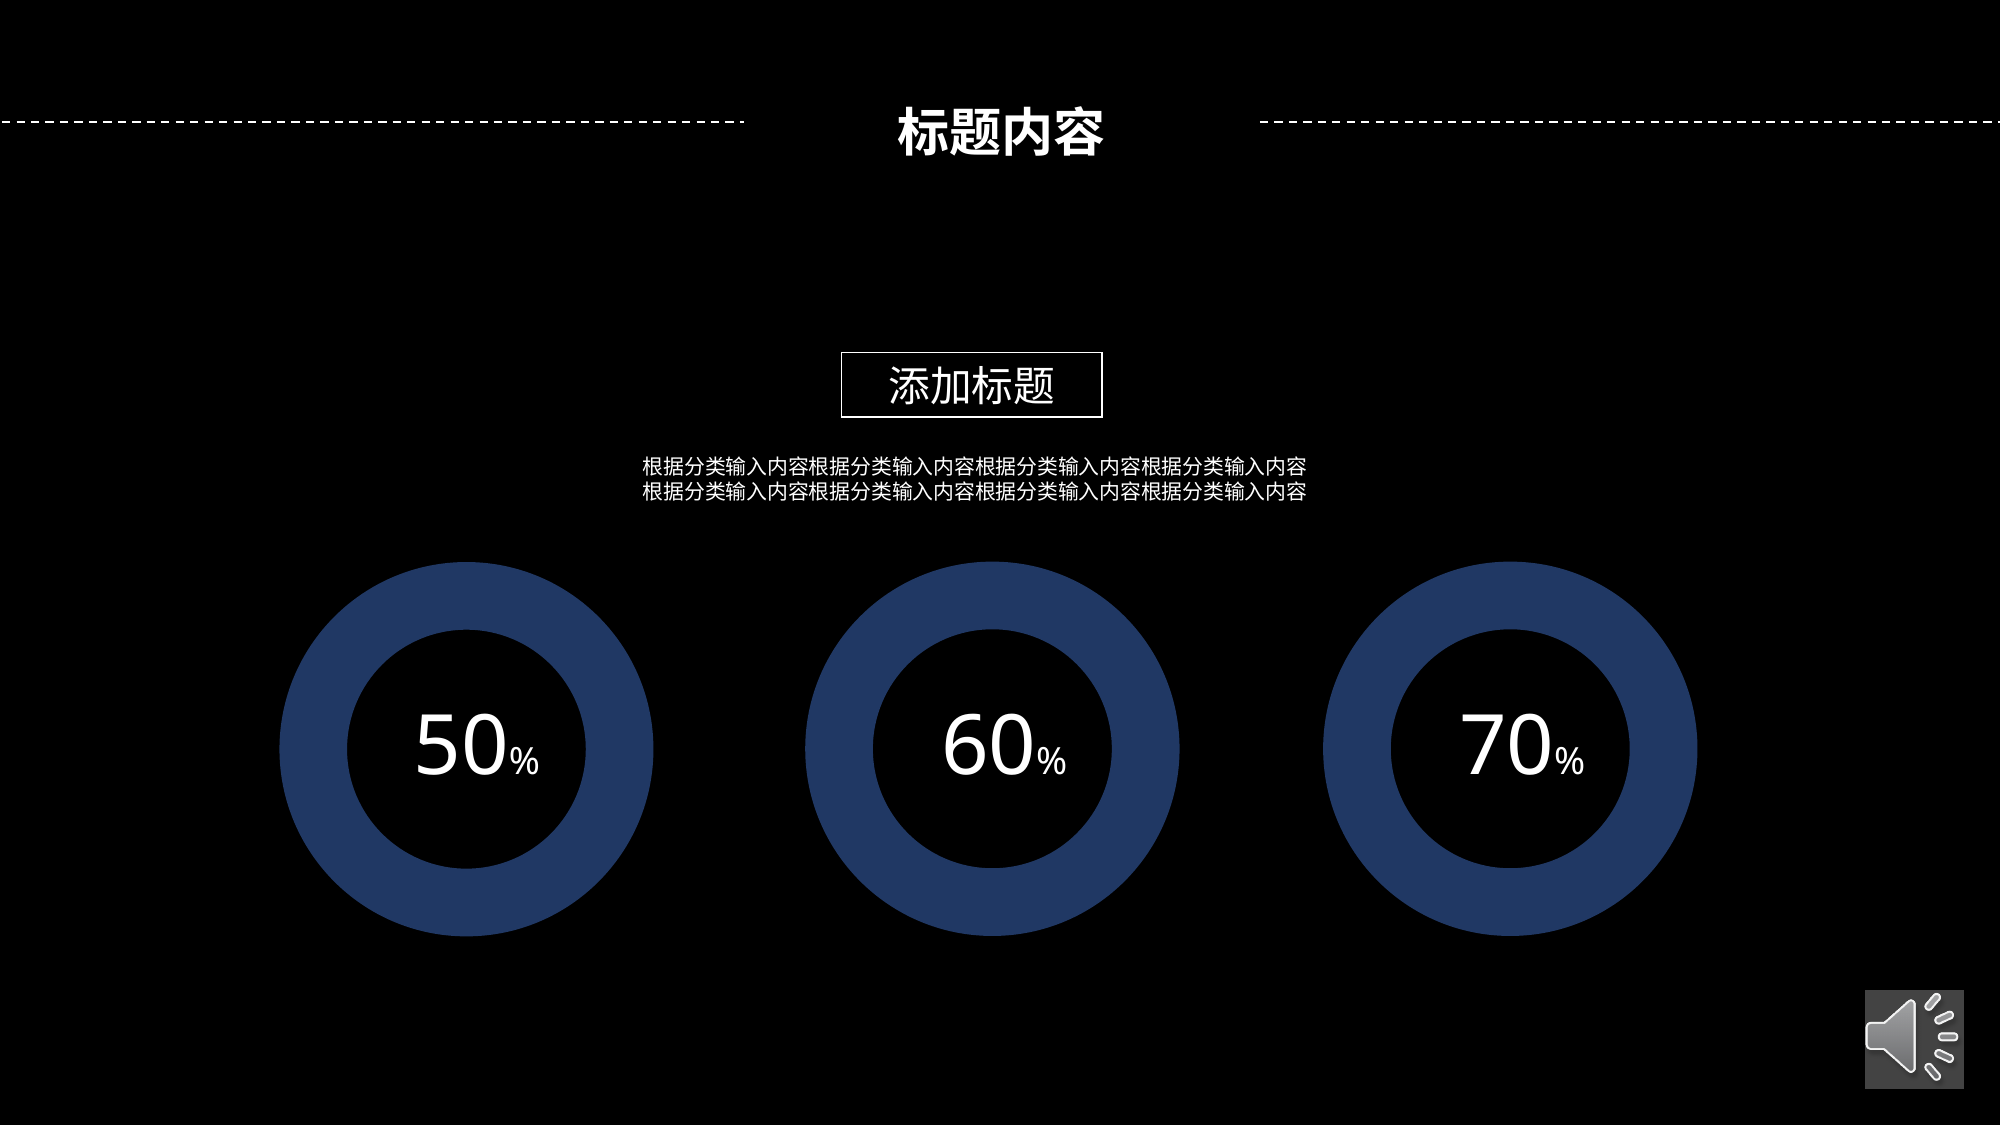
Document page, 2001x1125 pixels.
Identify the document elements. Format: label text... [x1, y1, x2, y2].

text_box 添加标题 [841, 352, 1103, 418]
text_box 60% [926, 684, 1114, 799]
text_box [805, 561, 1180, 936]
picture [1864, 989, 1965, 1090]
text_box 50% [399, 684, 587, 799]
text_box 70% [1444, 684, 1632, 799]
text_box [279, 562, 654, 937]
text_box [1323, 561, 1698, 936]
text_box 标题内容 [871, 92, 1131, 170]
text_box 根据分类输入内容根据分类输入内容根据分类输入内容根据分类输入内容 根据分类输入内容根据分类输入内容根据分类输入内容根据分类输入内容 [344, 446, 1606, 537]
